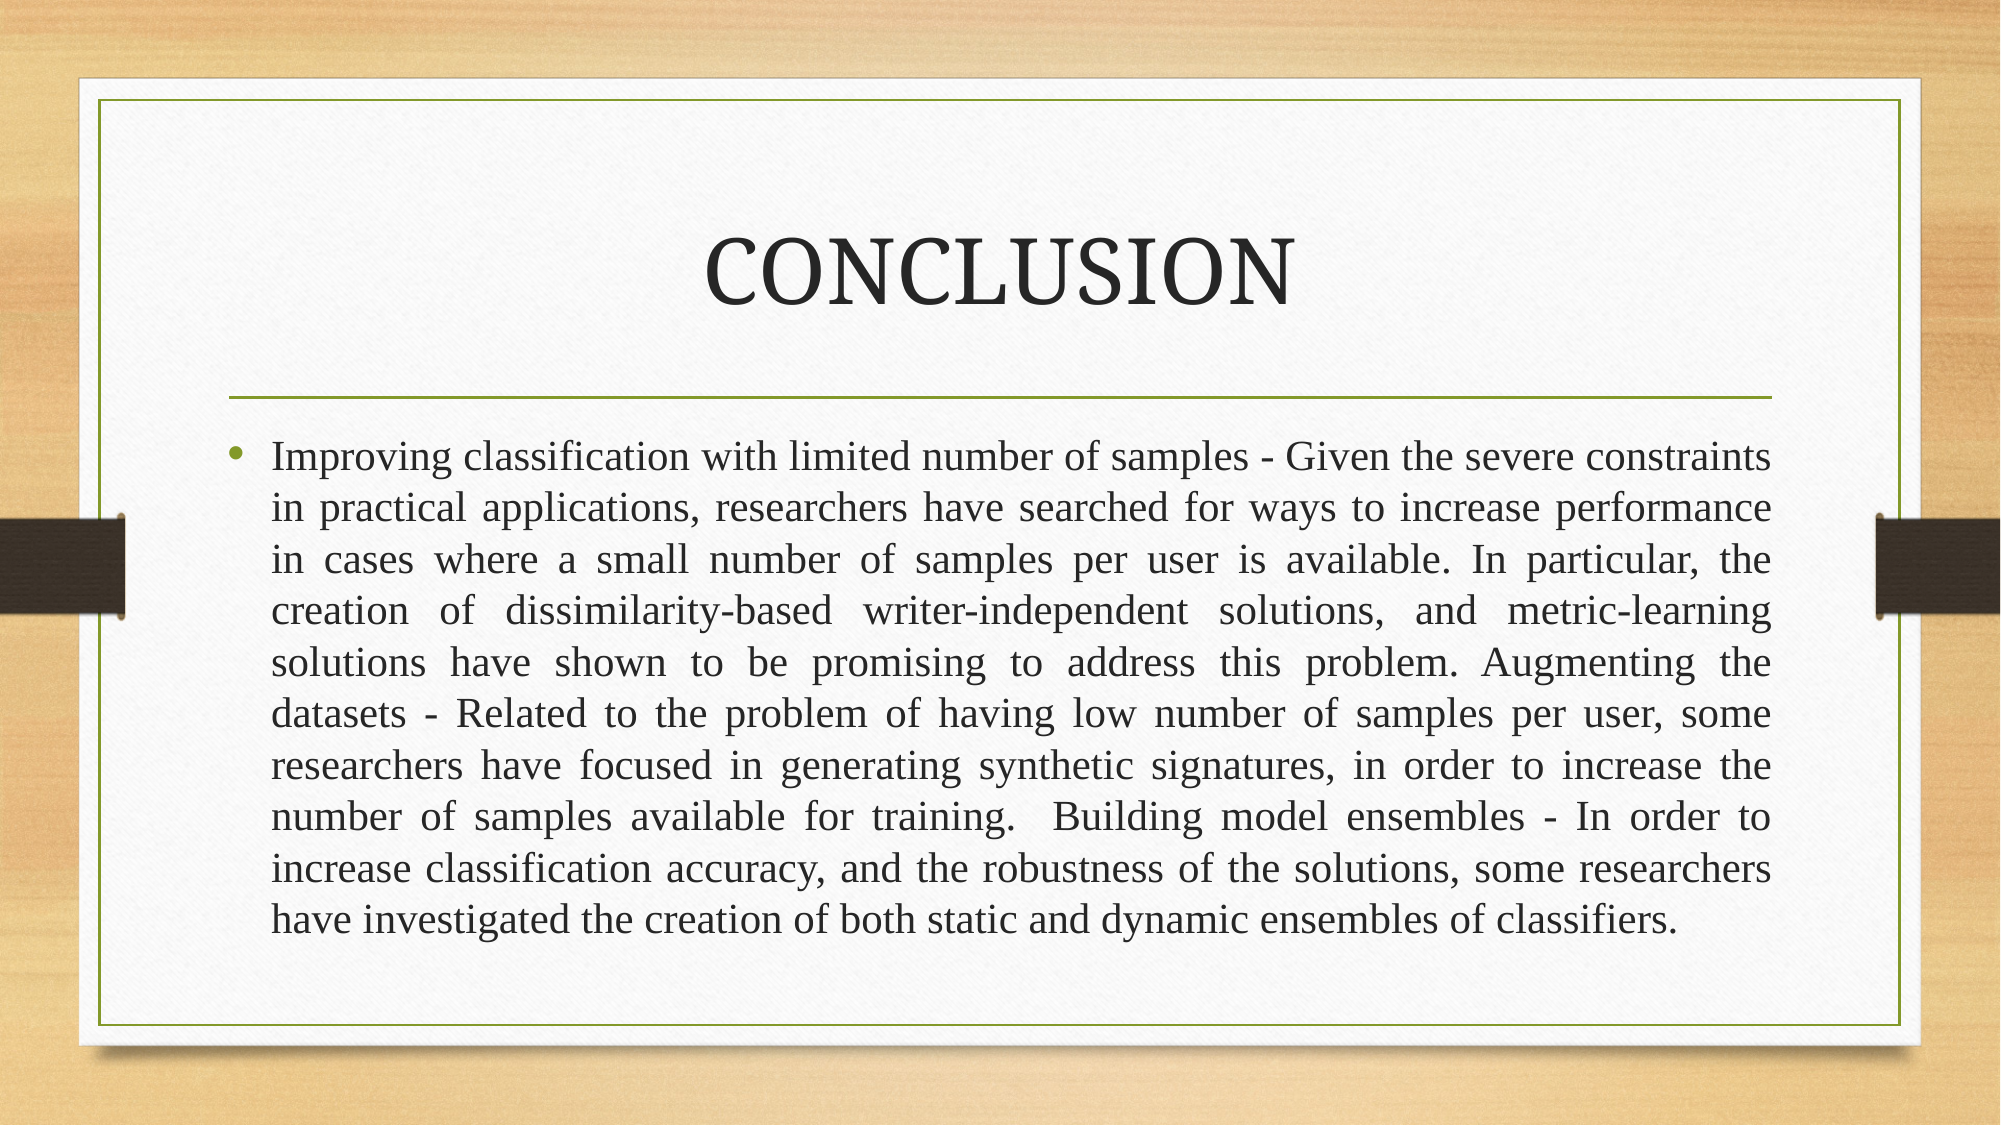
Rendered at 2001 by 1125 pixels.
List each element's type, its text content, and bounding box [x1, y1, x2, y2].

title CONCLUSION [212, 161, 1788, 375]
list Improving classification with limited number of samples - Given the severe constraints in practical applications, researchers have searched for ways to increase performance in cases where a small number of samples per user is available. In particular, the creation of dissimilarity-based writer-independent solutions, and metric-learning solutions have shown to be promising to address this problem. Augmenting the datasets - Related to the problem of having low number of samples per user, some researchers have focused in generating synthetic signatures, in order to increase the number of samples available for training. Building model ensembles - In order to increase classification accuracy, and the robustness of the solutions, some researchers have investigated the creation of both static and dynamic ensembles of classifiers. [212, 419, 1788, 964]
picture [0, 0, 2001, 1125]
